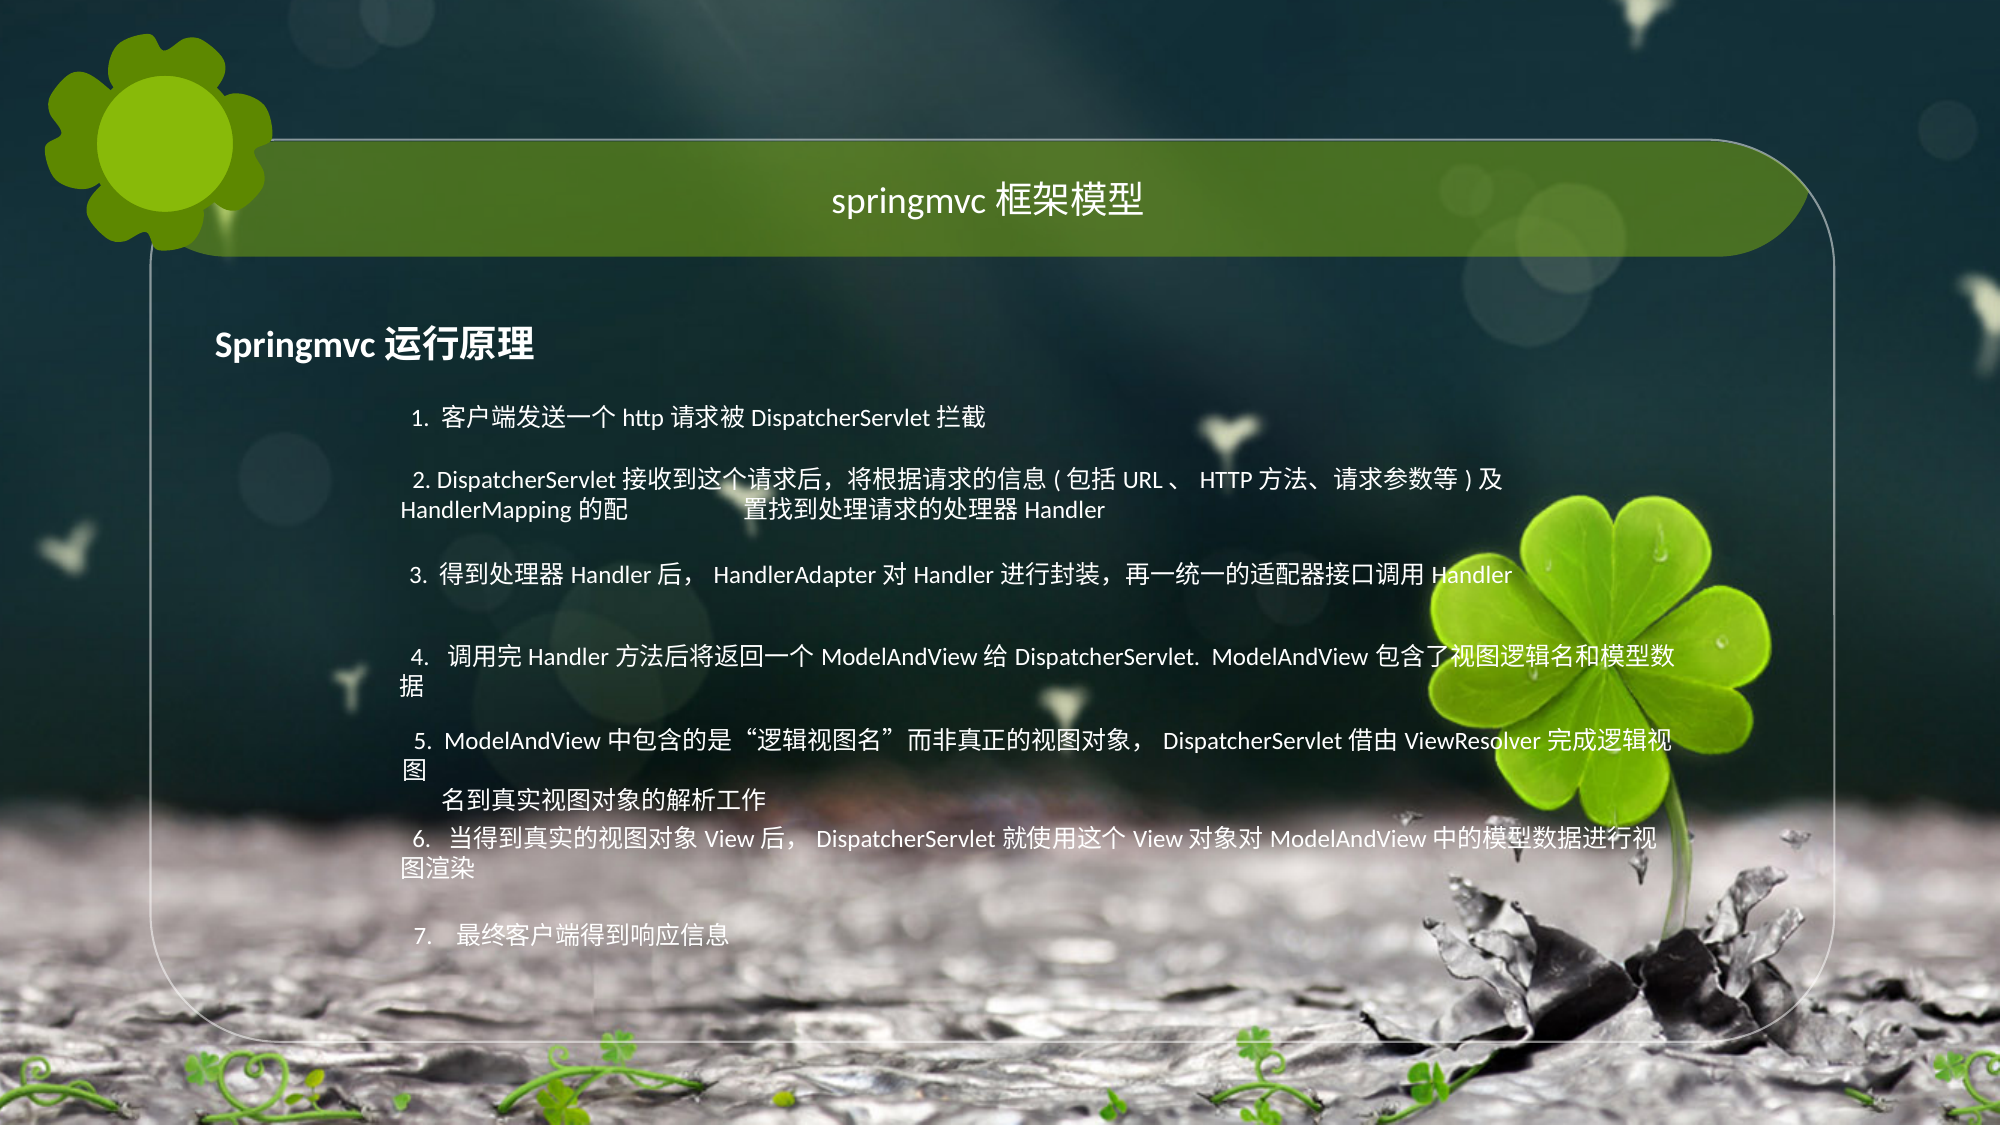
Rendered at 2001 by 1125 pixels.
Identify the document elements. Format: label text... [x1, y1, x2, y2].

text_box springmvc框架模型 [186, 140, 1810, 258]
text_box [149, 191, 1836, 1043]
text_box 4. 调用完Handler方法后将返回一个ModelAndView给DispatcherServlet. ModelAndView包含了视图逻辑名和模型数据 [384, 632, 1691, 708]
picture [0, 0, 2000, 1125]
text_box 3. 得到处理器Handler后，HandlerAdapter对Handler进行封装，再一统一的适配器接口调用Handler [382, 551, 1689, 597]
text_box 2. DispatcherServlet接收到这个请求后，将根据请求的信息(包括URL、HTTP方法、请求参数等)及HandlerMapping的配 置找到处理请求的处理器Handler [385, 456, 1693, 531]
text_box Springmvc运行原理 [200, 312, 618, 373]
text_box 1. 客户端发送一个http请求被DispatcherServlet拦截 [384, 393, 1691, 439]
text_box 5. ModelAndView中包含的是“逻辑视图名”而非真正的视图对象，DispatcherServlet借由ViewResolver完成逻辑视图 名到真实视图对象的解析工作 [387, 717, 1694, 822]
text_box 7. 最终客户端得到响应信息 [387, 912, 1694, 958]
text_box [44, 33, 271, 249]
text_box 6. 当得到真实的视图对象View后，DispatcherServlet就使用这个View对象对ModelAndView中的模型数据进行视图渲染 [385, 815, 1693, 891]
